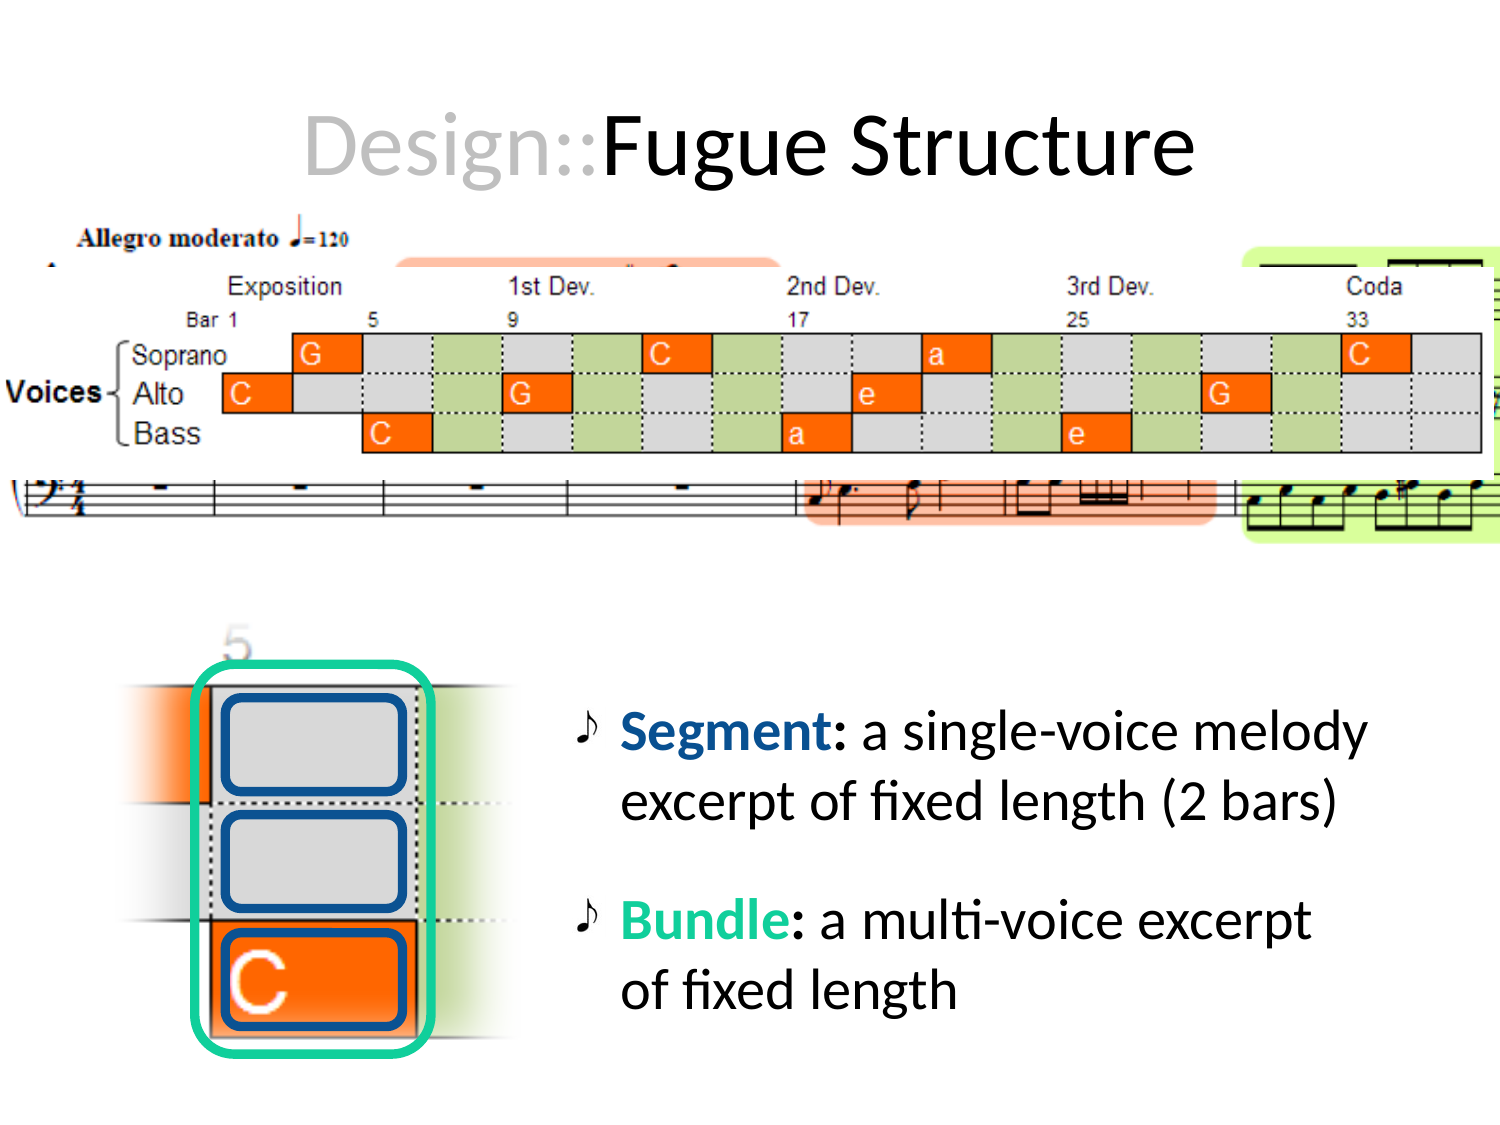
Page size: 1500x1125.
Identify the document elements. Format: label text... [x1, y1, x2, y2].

list Segment: a single-voice melody excerpt of fixed length (2 bars) Bundle: a multi-voice excerpt of fixed length [549, 685, 1388, 1047]
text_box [225, 697, 403, 1027]
picture [564, 707, 606, 748]
picture [0, 207, 1500, 581]
picture [564, 895, 606, 937]
title Design::Fugue Structure [75, 45, 1425, 204]
picture [111, 609, 524, 1089]
